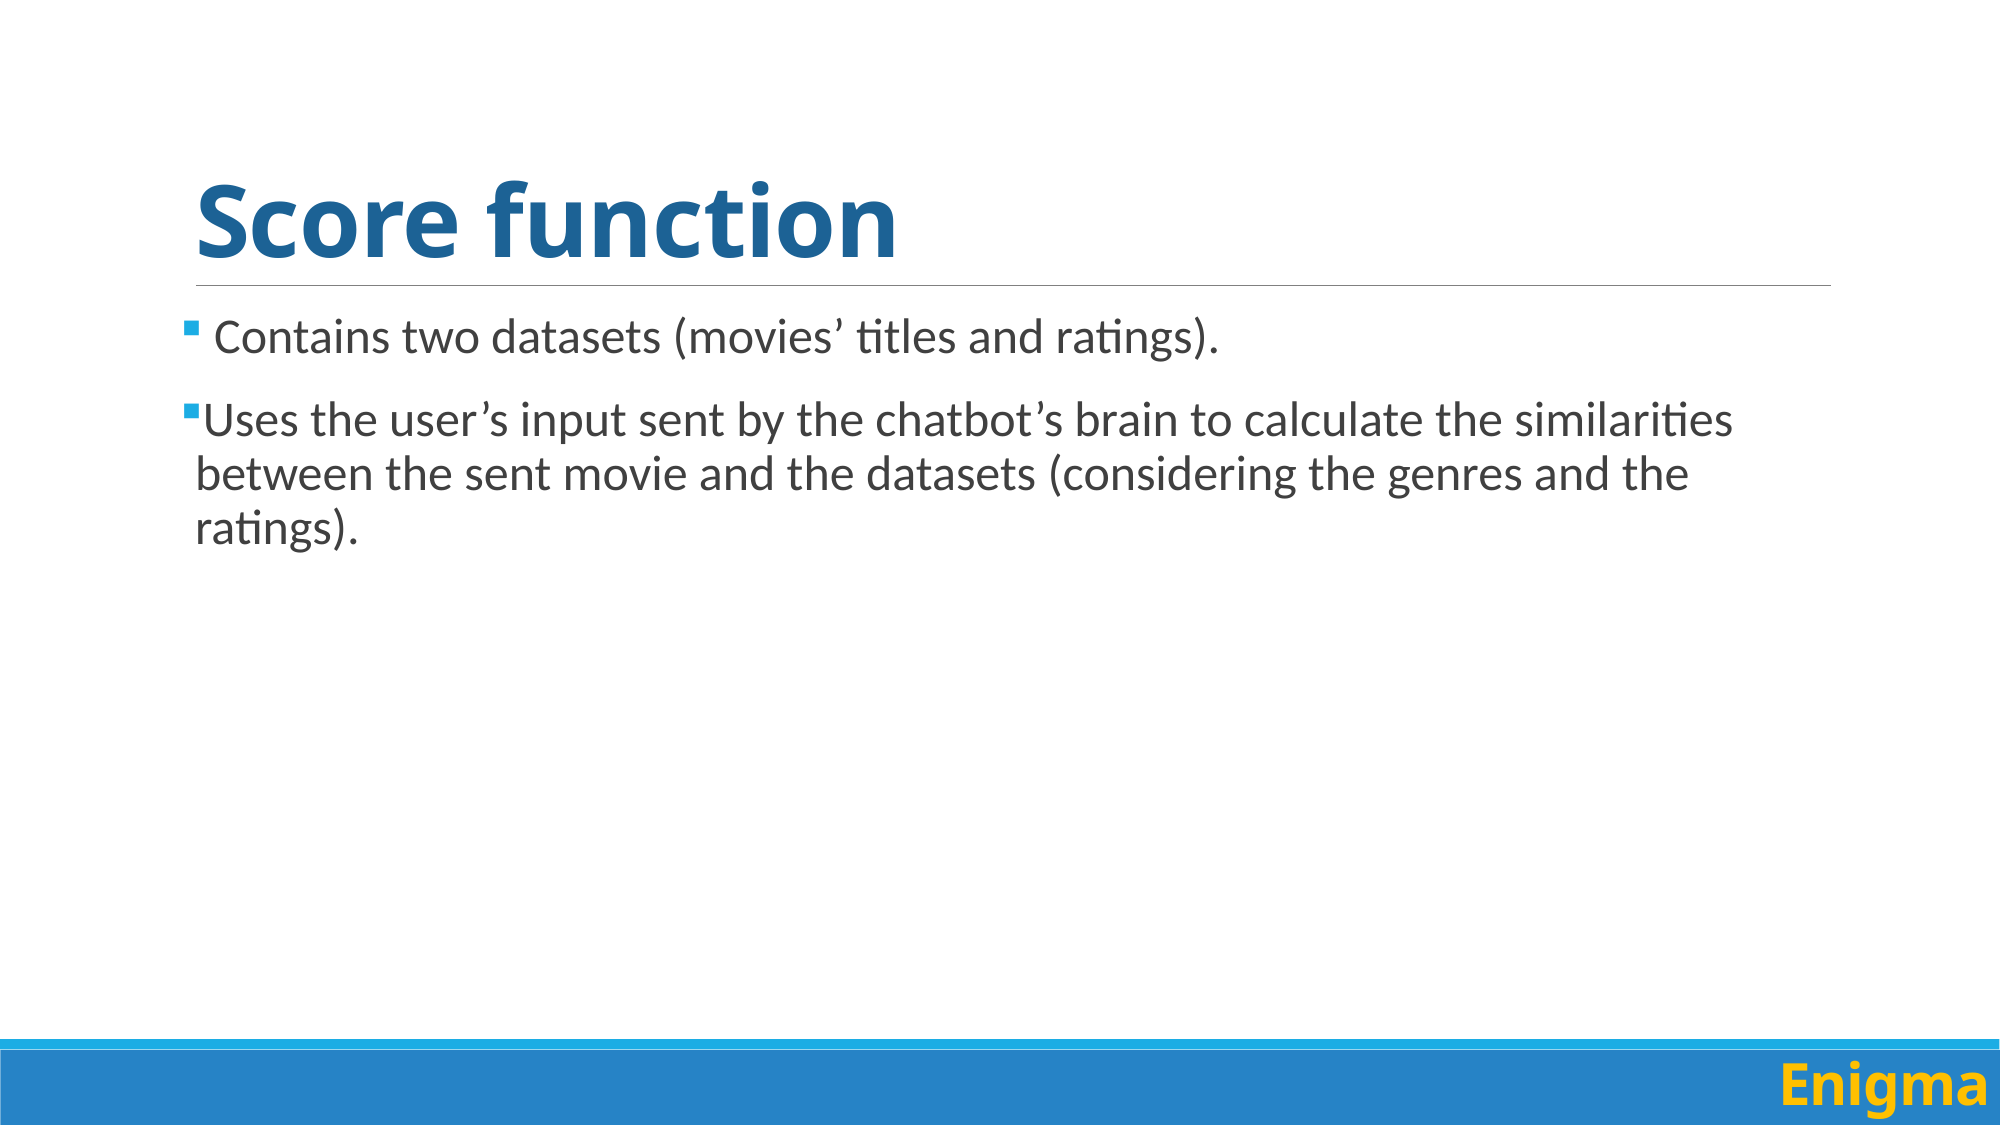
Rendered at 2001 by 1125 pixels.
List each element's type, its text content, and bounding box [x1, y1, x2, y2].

title Score function [180, 47, 1830, 285]
text_box Enigma [1763, 995, 2000, 1125]
list Contains two datasets (movies’ titles and ratings). Uses the user’s input sent by the chatbot’s brain to calculate the similarities between the sent movie and the datasets (considering the genres and the ratings). [180, 302, 1830, 963]
